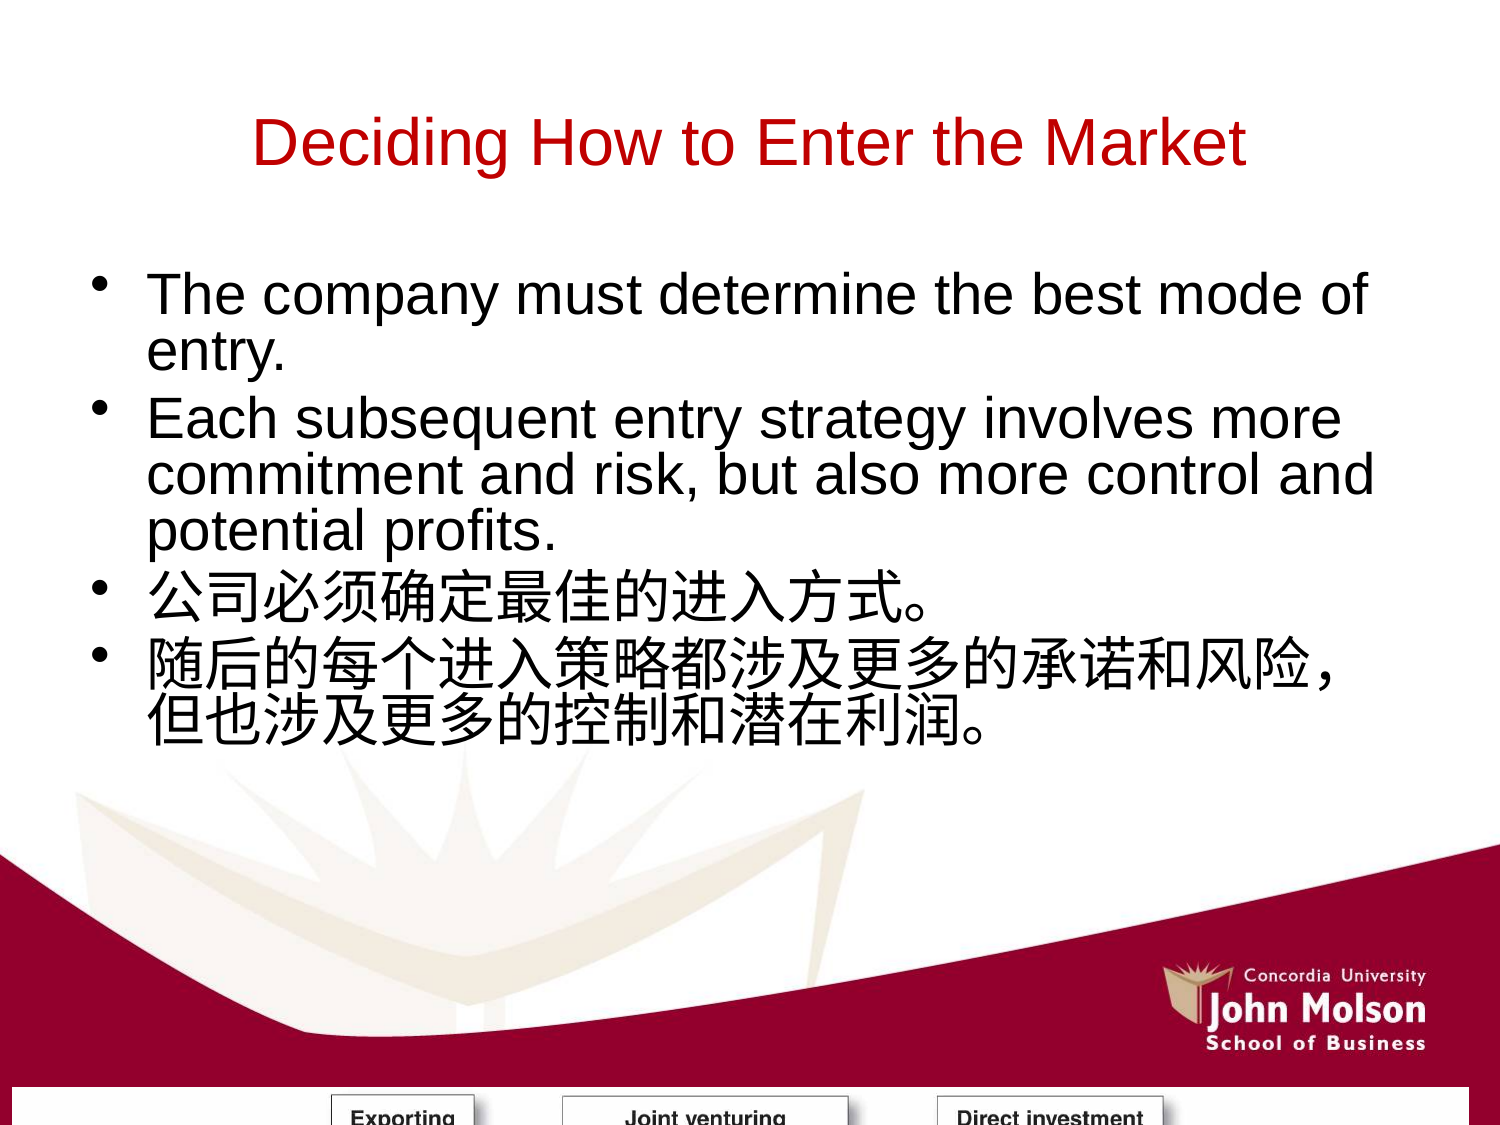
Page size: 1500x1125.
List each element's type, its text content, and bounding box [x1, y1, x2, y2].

title Deciding How to Enter the Market [75, 45, 1425, 233]
picture [0, 0, 1500, 1125]
list The company must determine the best mode of entry. Each subsequent entry strategy involves more commitment and risk, but also more control and potential profits. 公司必须确定最佳的进入方式。 随后的每个进入策略都涉及更多的承诺和风险，但也涉及更多的控制和潜在利润。 [75, 262, 1425, 600]
